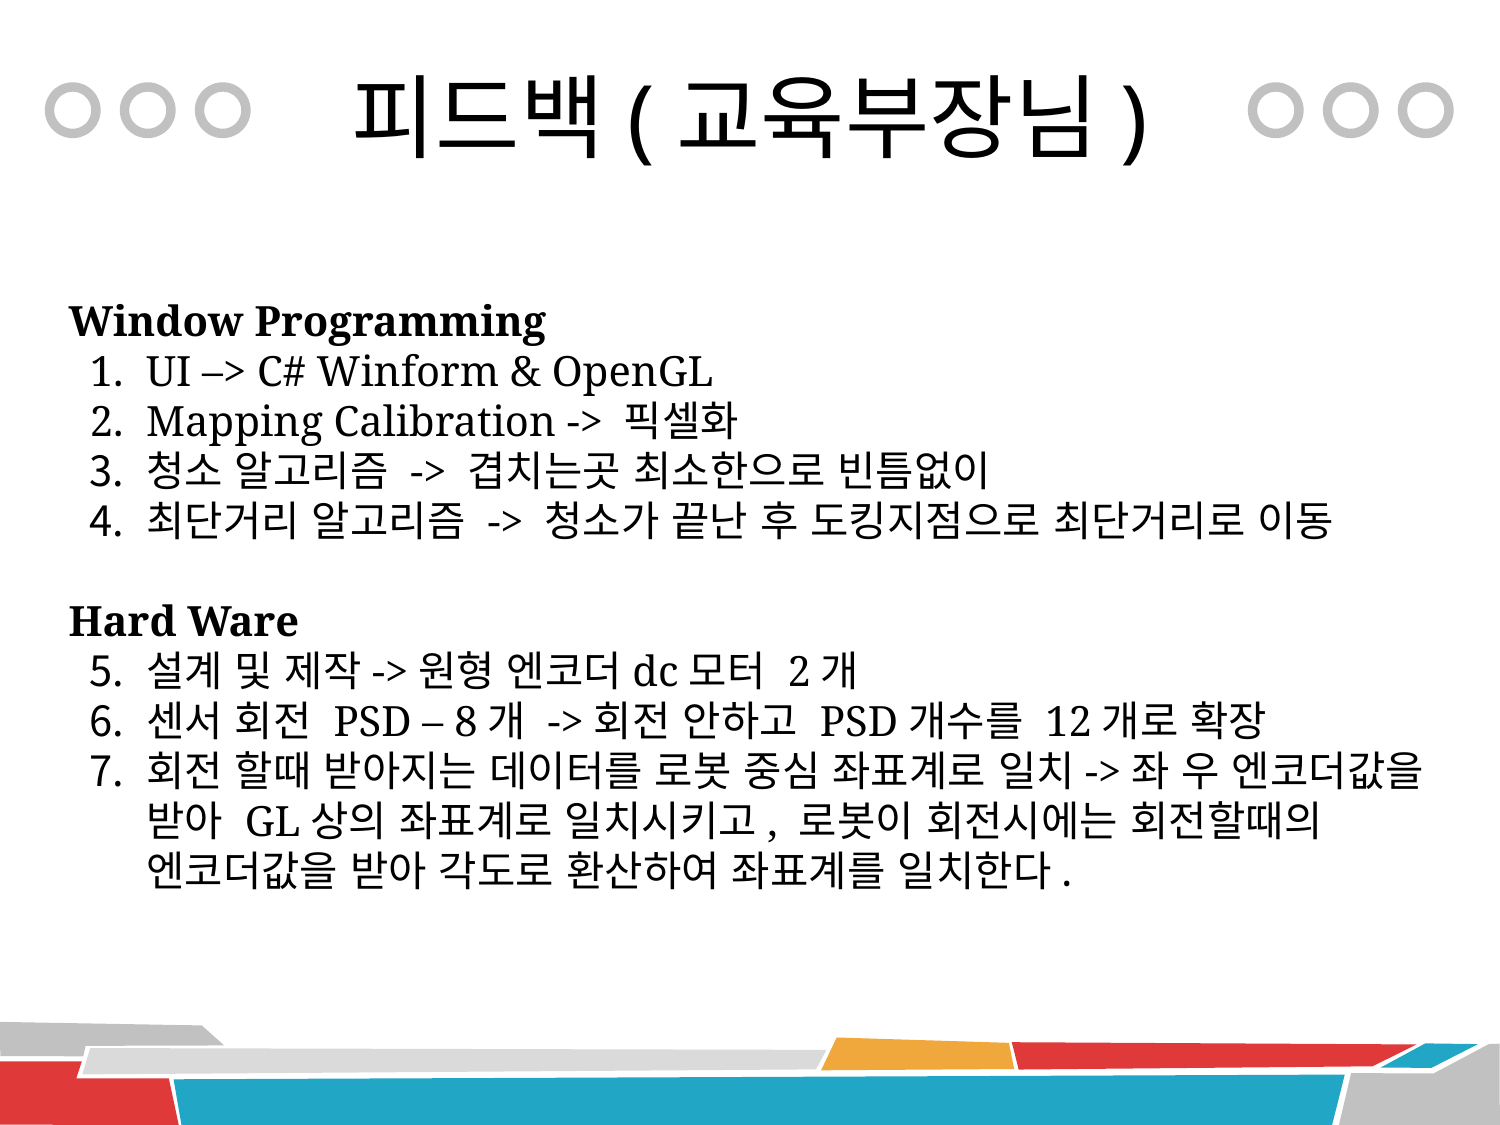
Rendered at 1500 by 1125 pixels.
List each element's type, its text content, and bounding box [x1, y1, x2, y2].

text_box 피드백(교육부장님) [262, 21, 1238, 209]
text_box Window Programming UI –> C# Winform & OpenGL Mapping Calibration -> 픽셀화 청소 알고리즘 -> 겹치는곳 최소한으로 빈틈없이 최단거리 알고리즘 -> 청소가 끝난 후 도킹지점으로 최단거리로 이동 Hard Ware 설계 및 제작->원형 엔코더dc모터 2개 센서 회전 PSD – 8개 ->회전 안하고 PSD개수를 12개로 확장 회전 할때 받아지는 데이터를 로봇 중심 좌표계로 일치->좌 우 엔코더값을 받아 GL상의 좌표계로 일치시키고, 로봇이 회전시에는 회전할때의 엔코더값을 받아 각도로 환산하여 좌표계를 일치한다. [0, 287, 1500, 993]
